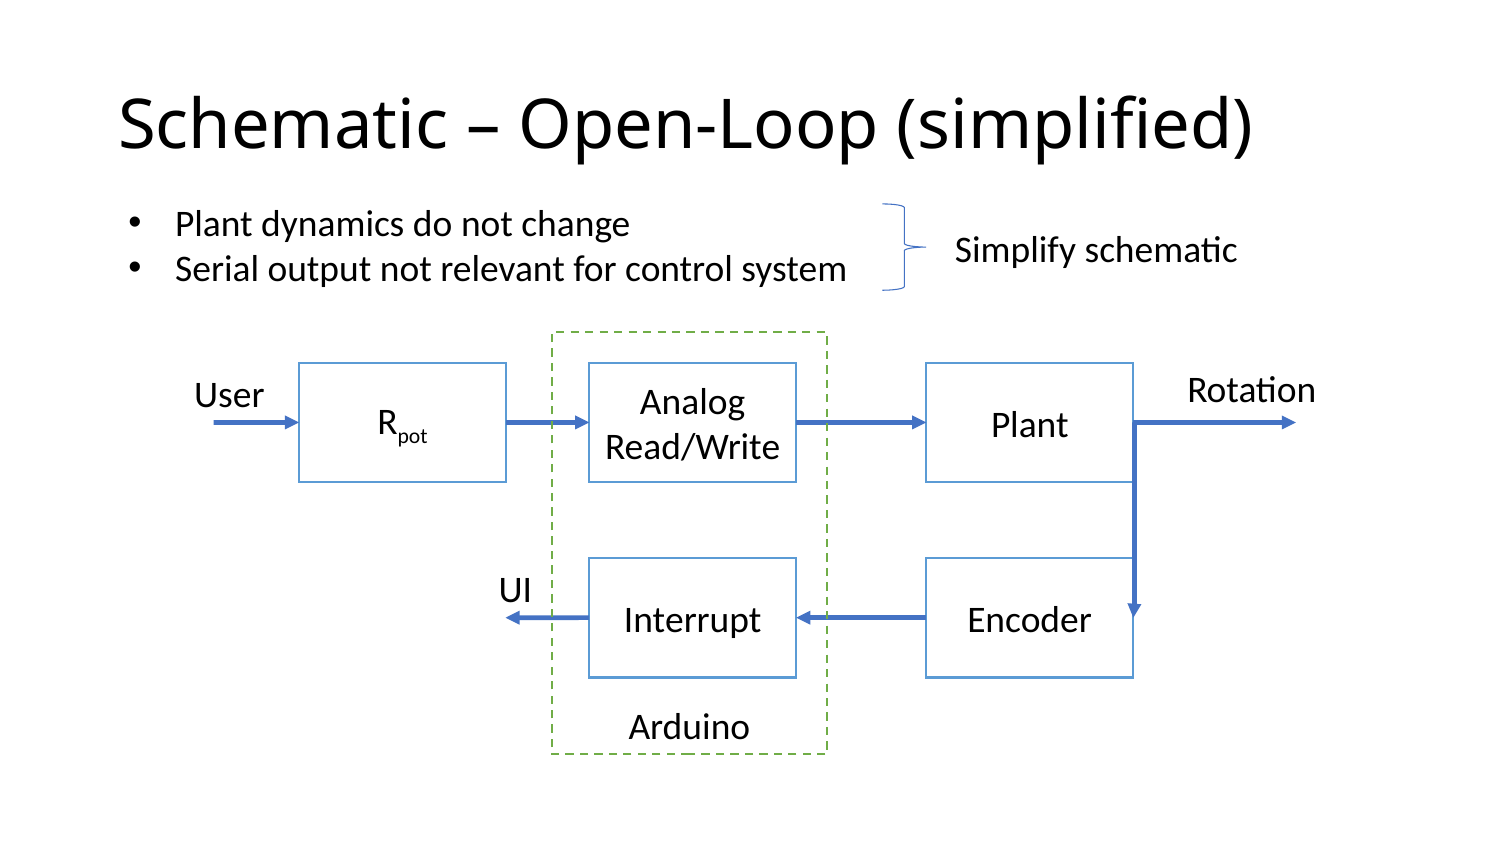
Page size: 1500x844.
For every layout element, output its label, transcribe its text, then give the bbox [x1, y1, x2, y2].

text_box User [179, 362, 280, 422]
title Schematic – Open-Loop (simplified) [103, 44, 1397, 208]
text_box Arduino [551, 331, 828, 755]
text_box Encoder [925, 557, 1134, 679]
text_box [882, 208, 927, 291]
text_box Rotation [1172, 357, 1332, 418]
text_box Plant dynamics do not change Serial output not relevant for control system [113, 208, 1020, 297]
text_box UI [483, 557, 547, 618]
text_box Rpot [298, 362, 507, 483]
text_box Simplify schematic [940, 217, 1270, 278]
text_box Plant [925, 362, 1134, 483]
